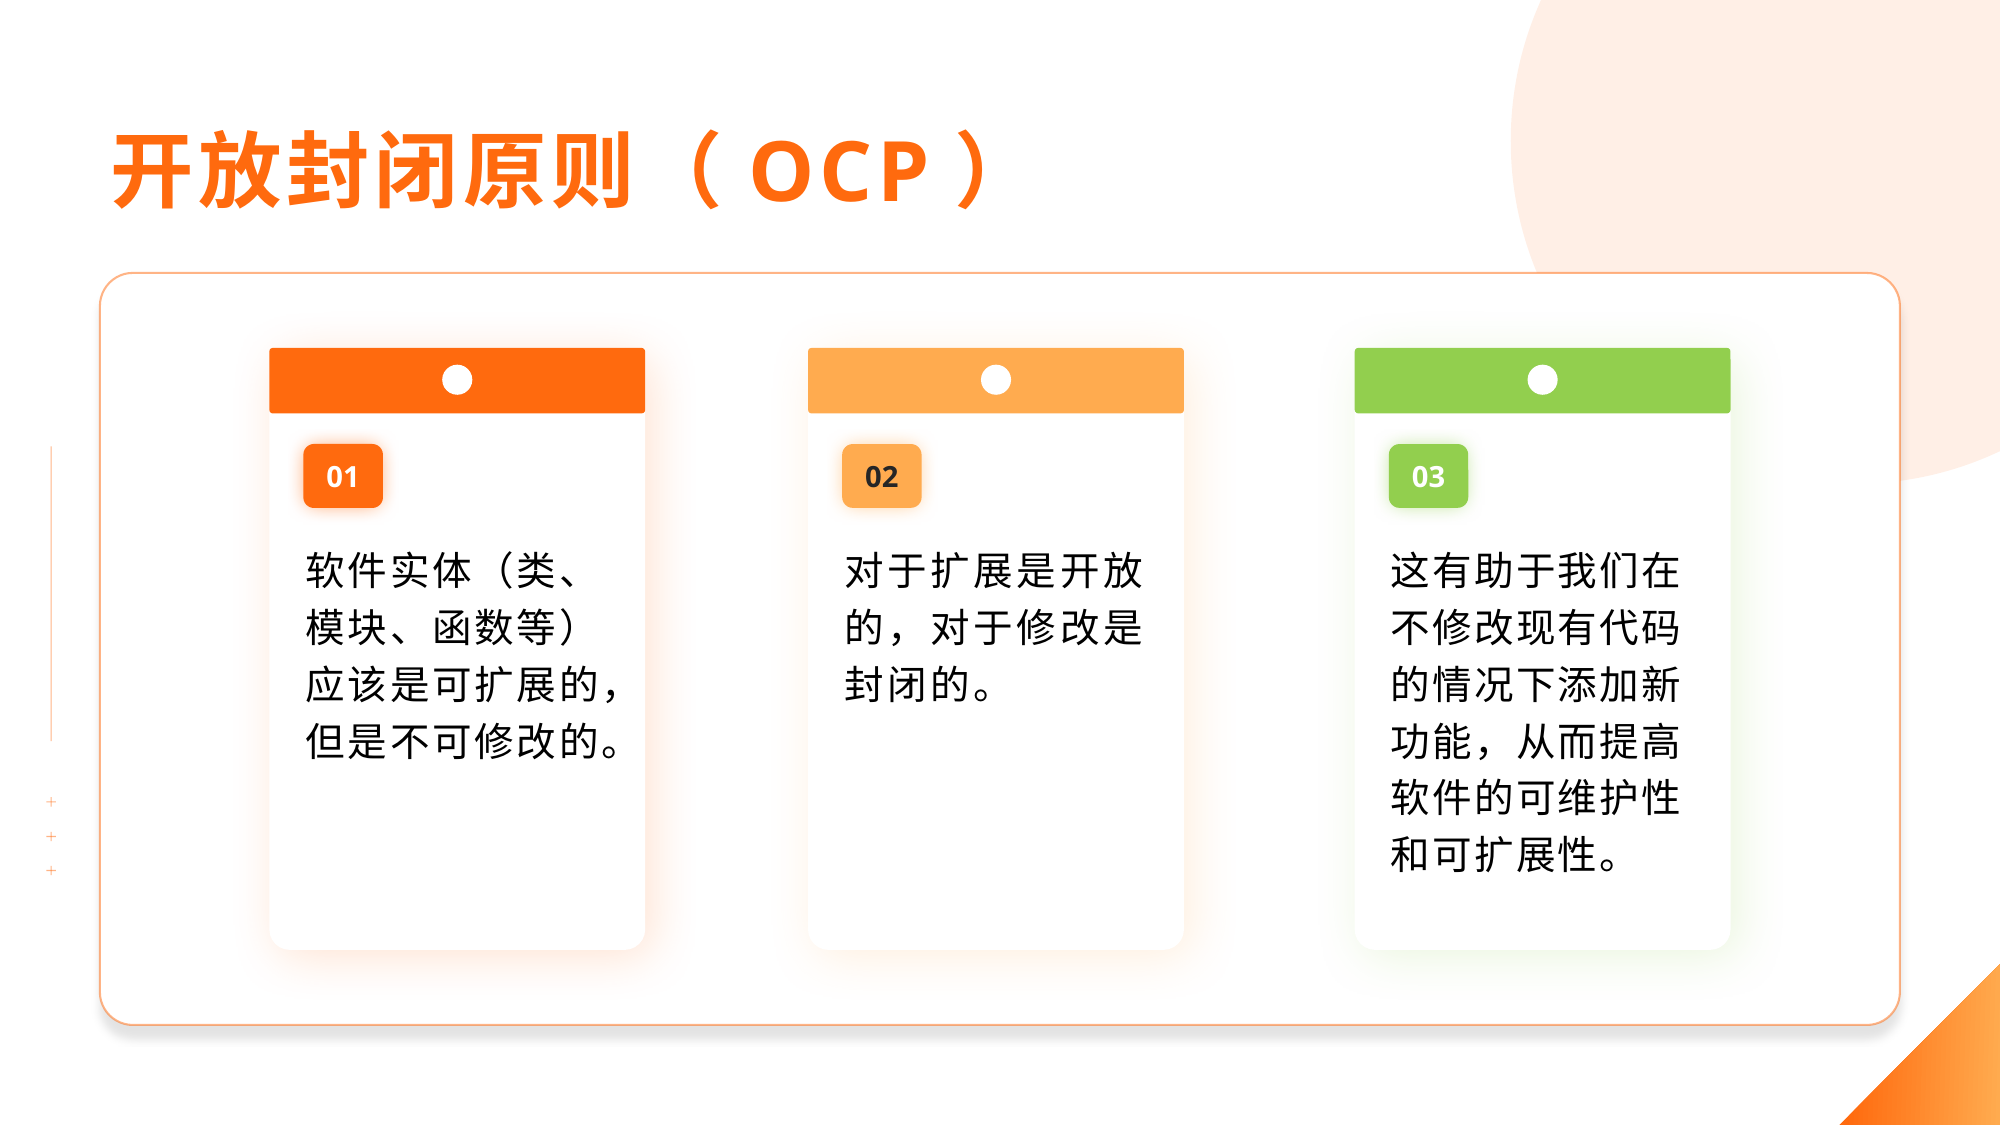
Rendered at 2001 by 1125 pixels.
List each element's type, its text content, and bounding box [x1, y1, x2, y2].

text_box [807, 413, 1185, 951]
text_box [1526, 363, 1559, 396]
text_box 03 [1387, 443, 1470, 509]
text_box 这有助于我们在不修改现有代码的情况下添加新功能，从而提高软件的可维护性和可扩展性。 [1376, 529, 1710, 935]
text_box [1353, 412, 1732, 951]
text_box 开放封闭原则（OCP） [99, 112, 1525, 224]
text_box [1510, 0, 2000, 482]
text_box [979, 363, 1013, 396]
text_box class Dog implements Animal { @Override public void eat() { System.out.println("Dog eats food"); } @Override public void sleep() { System.out.println("Dog sleeps"); } @Override public void fly() { throw new UnsupportedOperationException("Dog cannot fly"); } @Override public void swim() { throw new UnsupportedOperationException("Dog cannot swim well"); } } [796, 336, 1212, 979]
text_box class Dog implements Animal { @Override public void eat() { System.out.println("Dog eats food"); } @Override public void sleep() { System.out.println("Dog sleeps"); } @Override public void fly() { throw new UnsupportedOperationException("Dog cannot fly"); } @Override public void swim() { throw new UnsupportedOperationException("Dog cannot swim well"); } } [1372, 368, 1745, 965]
text_box [98, 271, 1901, 1026]
text_box 01 [302, 442, 385, 510]
text_box 软件实体（类、模块、函数等）应该是可扩展的，但是不可修改的。 [290, 529, 624, 935]
text_box 02 [841, 443, 923, 509]
text_box [441, 363, 474, 396]
text_box interface Animal { void eat(); void sleep(); void fly(); void swim(); } [813, 357, 1204, 971]
text_box [1353, 346, 1732, 415]
text_box [807, 346, 1185, 415]
text_box [268, 346, 647, 415]
text_box [831, 433, 933, 521]
text_box [268, 411, 647, 951]
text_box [46, 446, 56, 876]
text_box 对于扩展是开放的，对于修改是封闭的。 [829, 529, 1163, 935]
